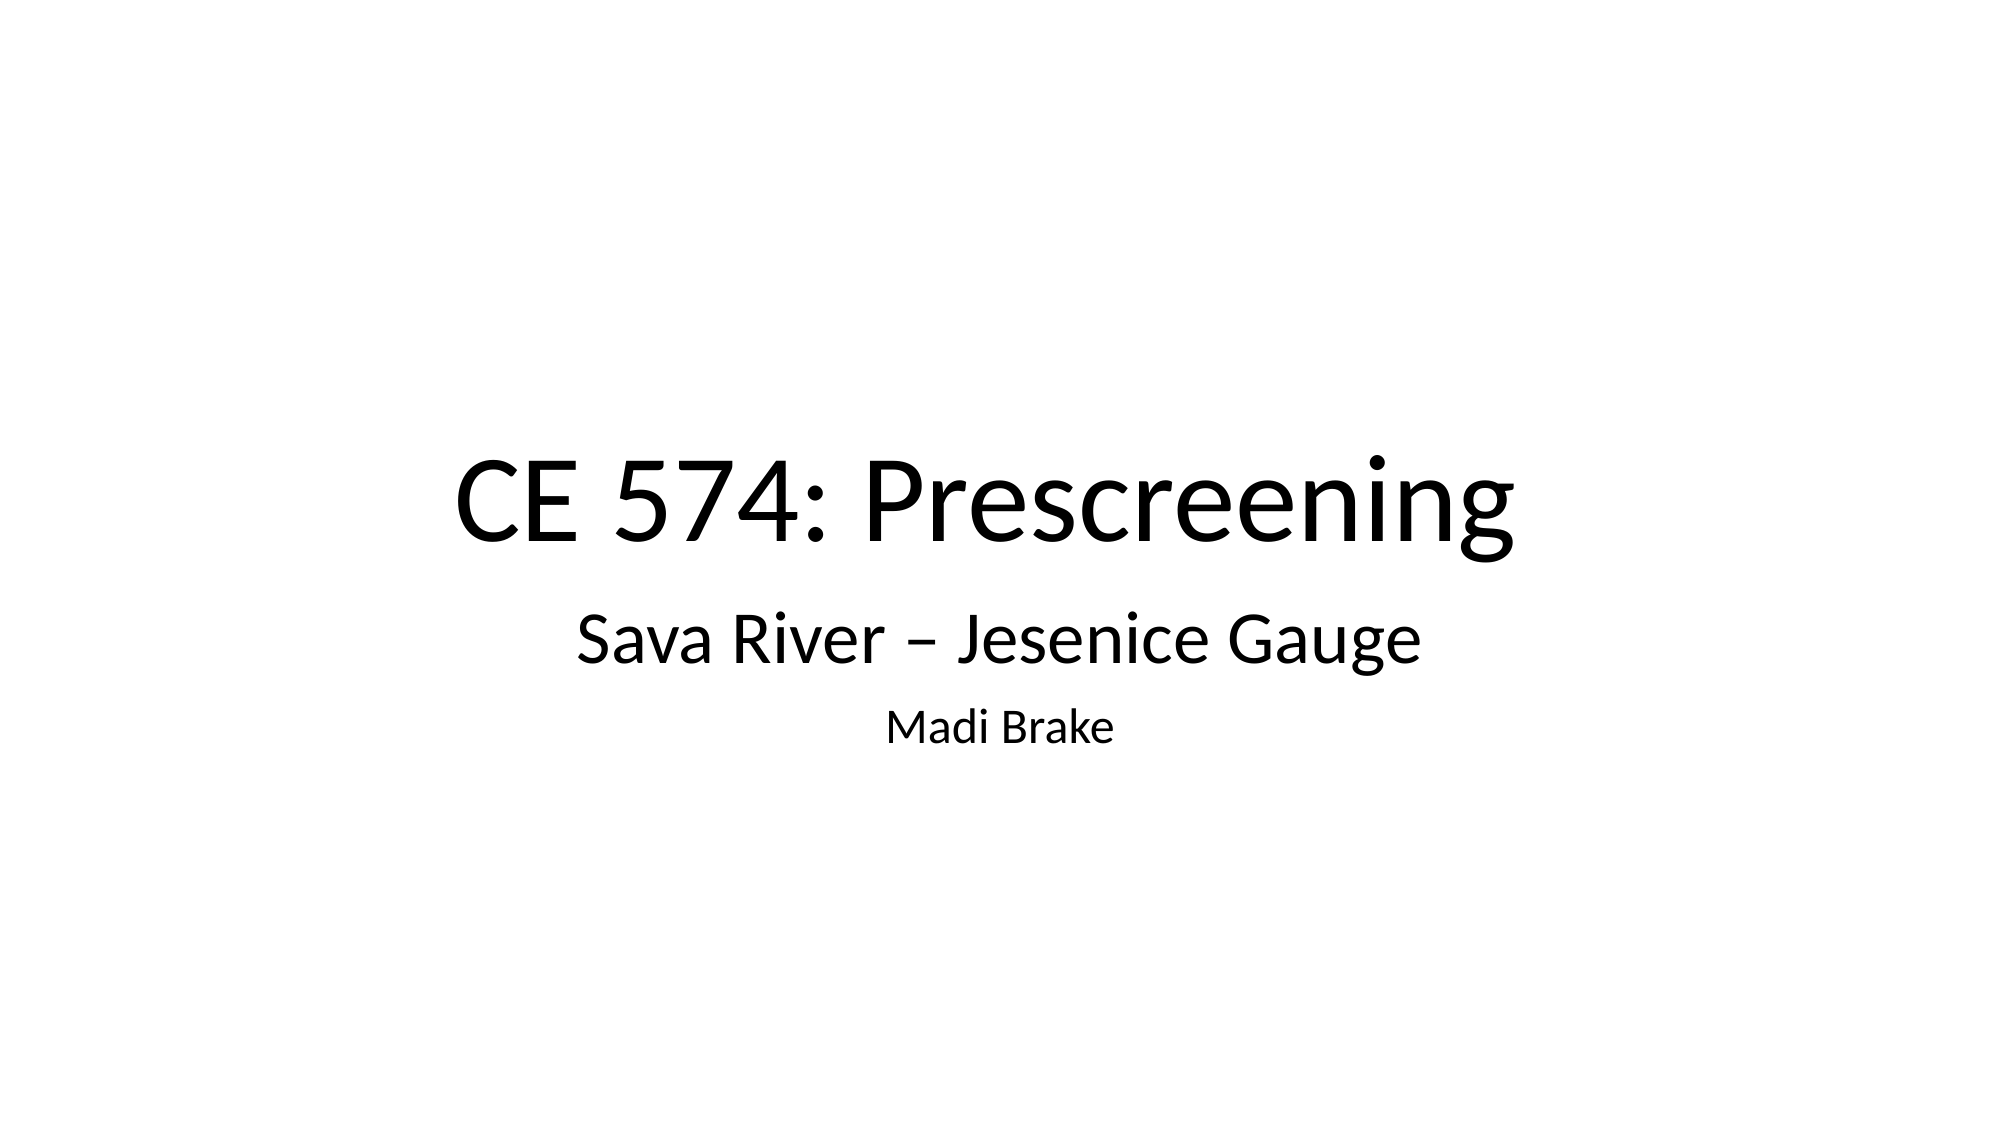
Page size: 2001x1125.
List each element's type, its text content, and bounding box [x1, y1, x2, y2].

subtitle Sava River – Jesenice Gauge Madi Brake [249, 590, 1750, 863]
title CE 574: Prescreening [249, 184, 1750, 576]
